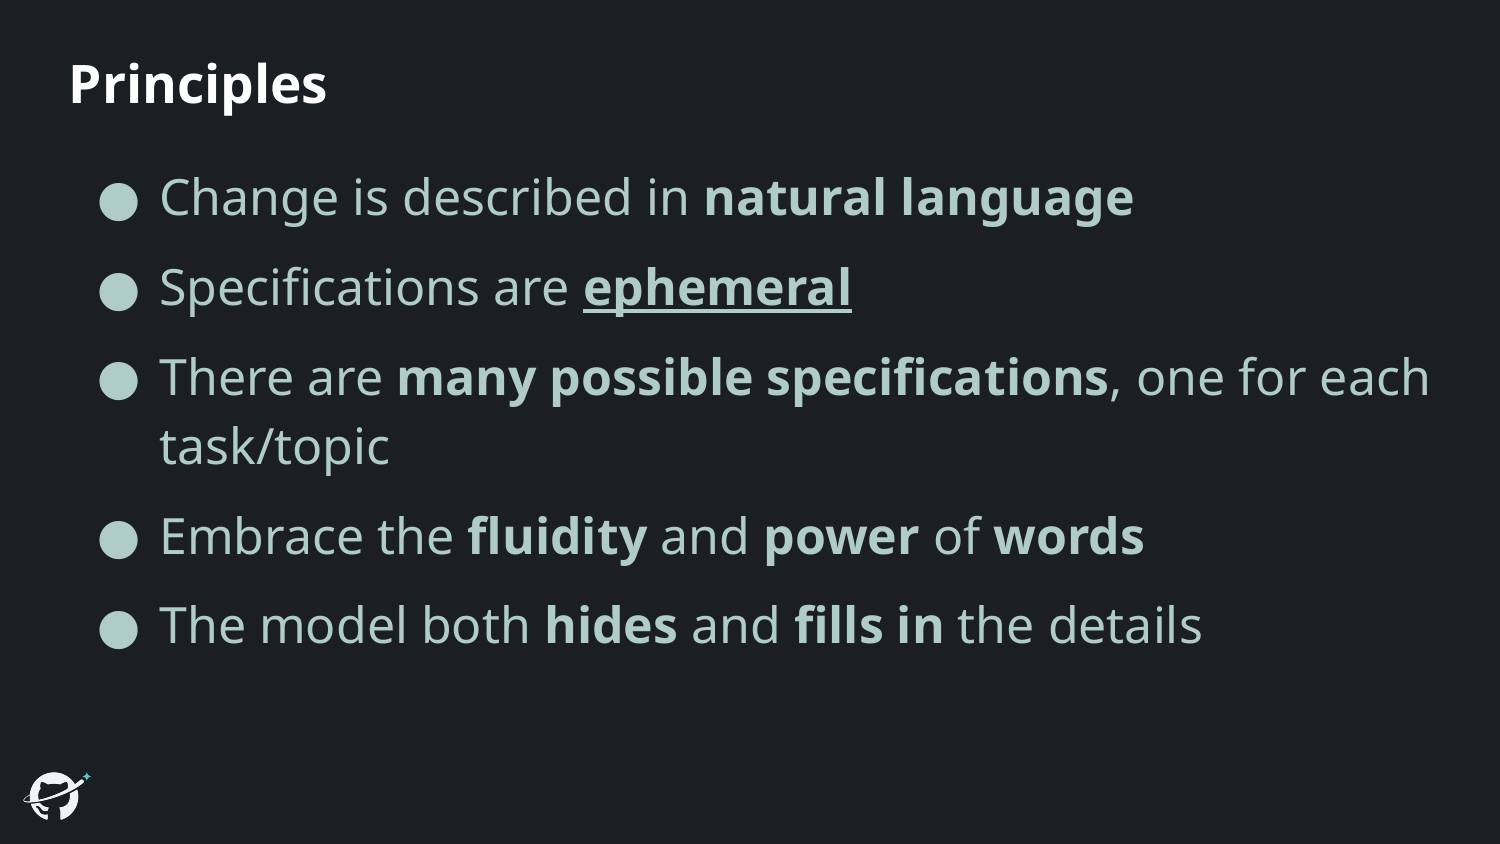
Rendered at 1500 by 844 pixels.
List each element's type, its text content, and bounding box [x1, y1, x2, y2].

picture [6, 748, 102, 844]
title Principles [53, 35, 1355, 130]
list Change is described in natural language Specifications are ephemeral There are many possible specifications, one for each task/topic Embrace the fluidity and power of words The model both hides and fills in the details [69, 141, 1448, 794]
